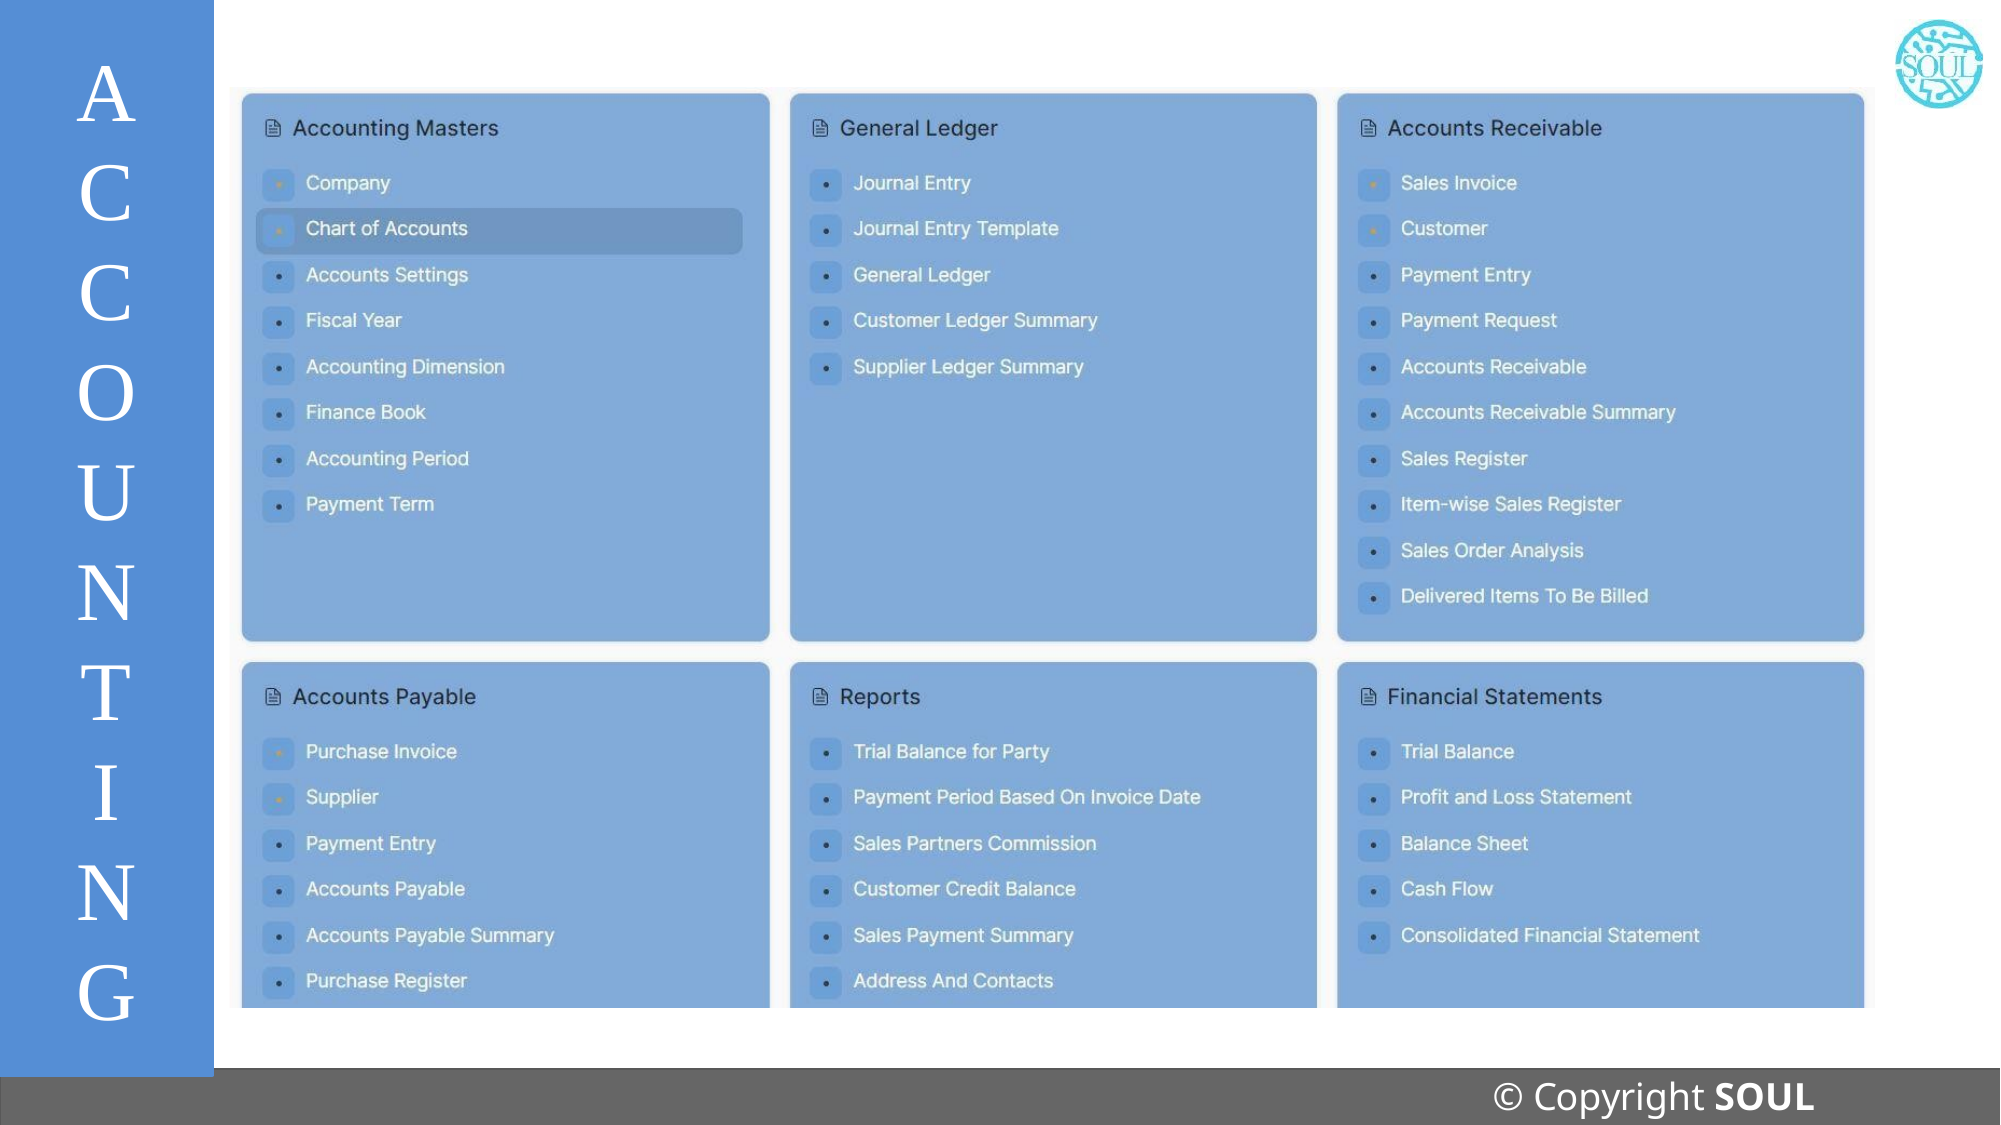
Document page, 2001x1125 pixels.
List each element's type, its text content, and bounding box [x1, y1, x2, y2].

text_box A C C O U N T I N G [0, 0, 214, 1067]
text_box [0, 1067, 2000, 1125]
text_box [1894, 19, 1984, 109]
text_box [229, 87, 1875, 1008]
